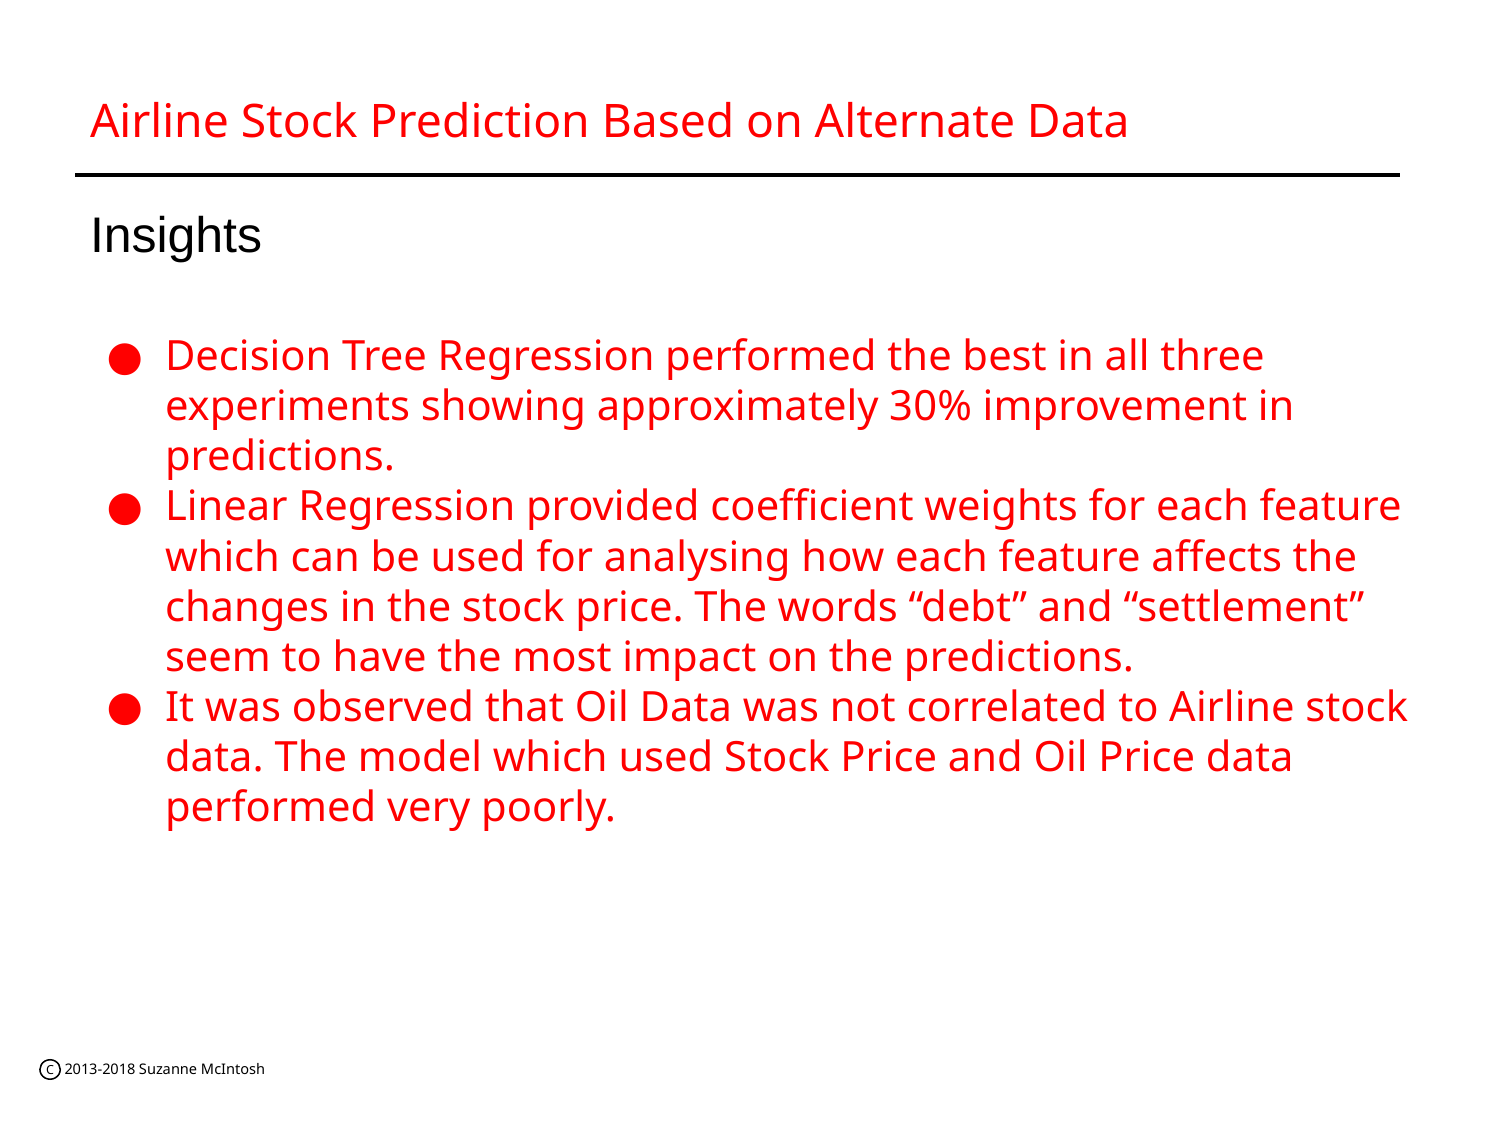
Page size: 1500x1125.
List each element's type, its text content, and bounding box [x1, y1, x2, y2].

list Insights Decision Tree Regression performed the best in all three experiments showing approximately 30% improvement in predictions. Linear Regression provided coefficient weights for each feature which can be used for analysing how each feature affects the changes in the stock price. The words “debt” and “settlement” seem to have the most impact on the predictions. It was observed that Oil Data was not correlated to Airline stock data. The model which used Stock Price and Oil Price data performed very poorly. [75, 187, 1425, 1006]
title Airline Stock Prediction Based on Alternate Data [75, 45, 1425, 163]
